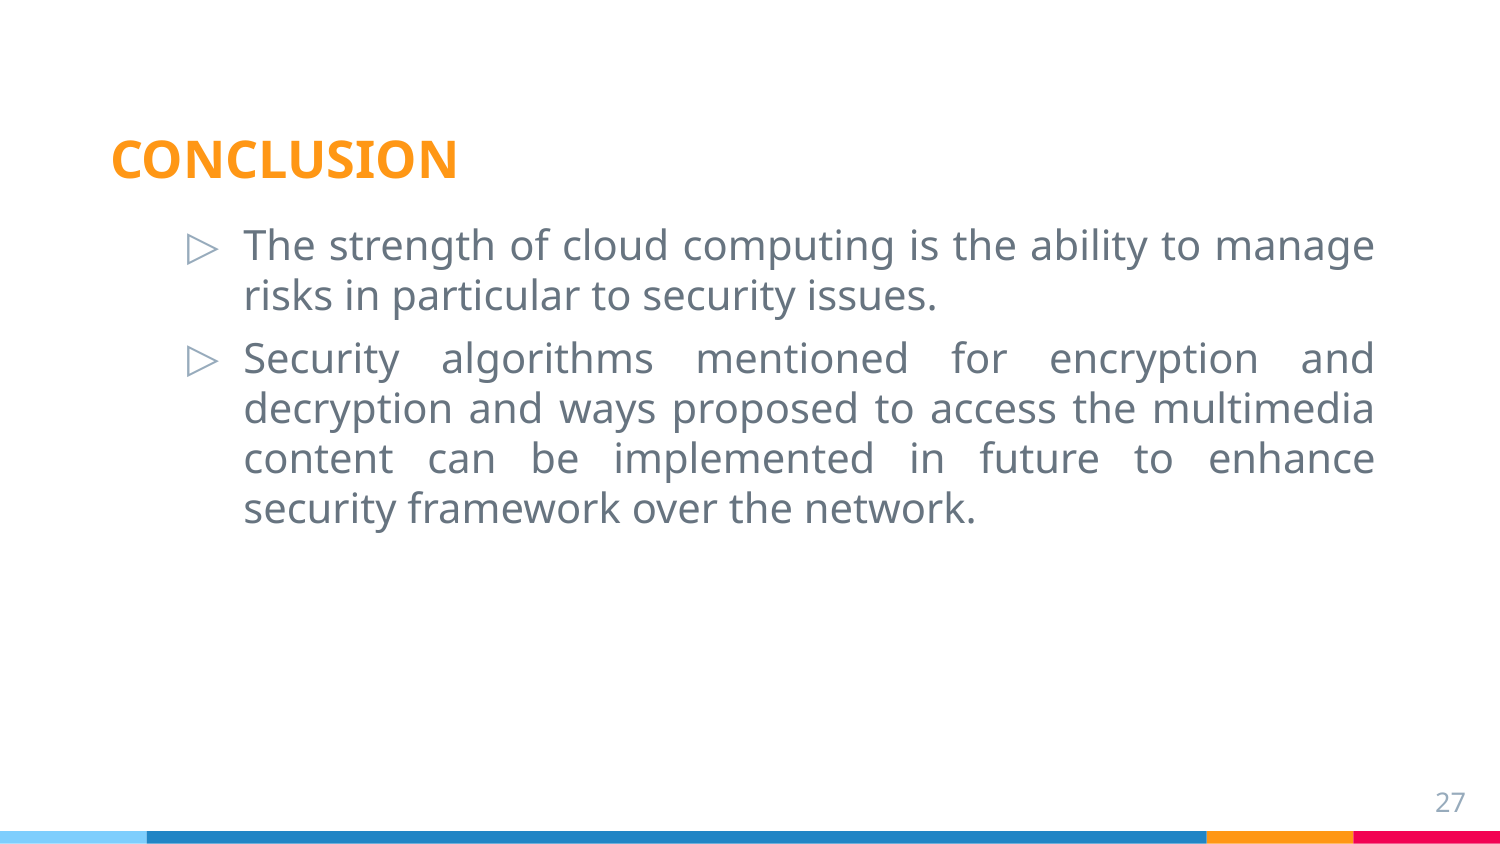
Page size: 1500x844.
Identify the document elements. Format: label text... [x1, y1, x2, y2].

slide_number 27 [1391, 770, 1482, 822]
title CONCLUSION [94, 62, 1156, 204]
list The strength of cloud computing is the ability to manage risks in particular to security issues. Security algorithms mentioned for encryption and decryption and ways proposed to access the multimedia content can be implemented in future to enhance security framework over the network. [153, 204, 1392, 770]
